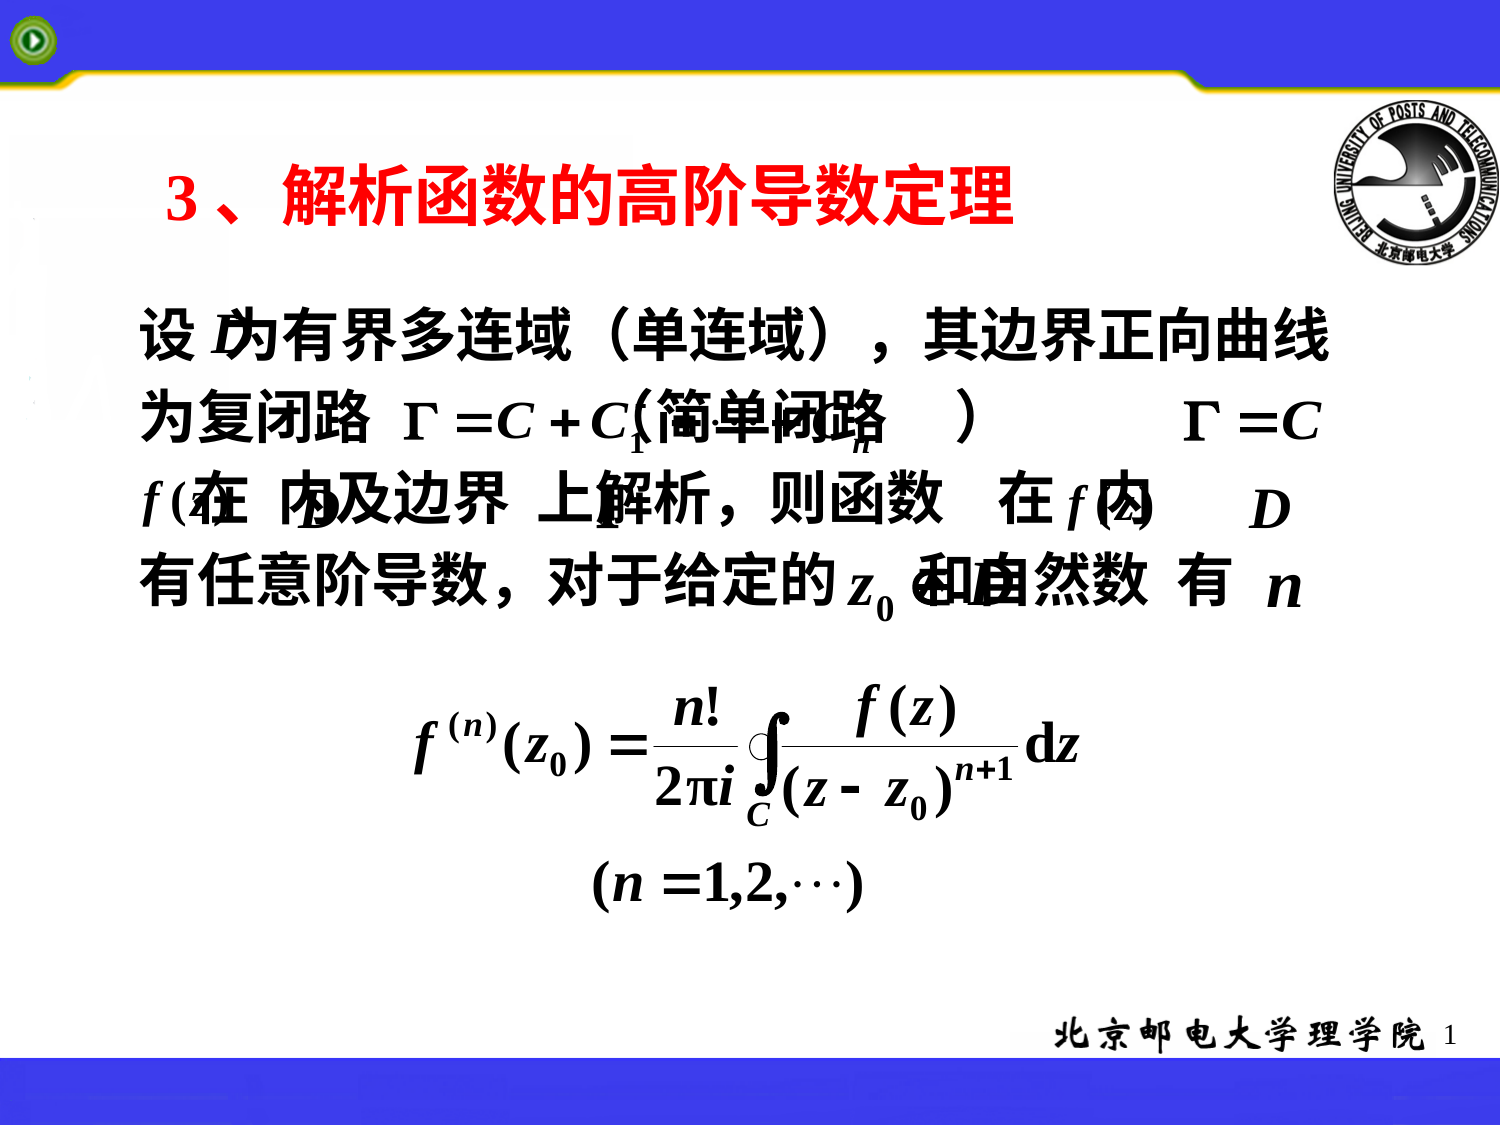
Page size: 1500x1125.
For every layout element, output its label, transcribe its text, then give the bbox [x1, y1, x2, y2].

title 3、解析函数的高阶导数定理 [150, 99, 1388, 288]
slide_number 1 [1160, 1007, 1473, 1083]
picture [0, 0, 1500, 1125]
list 设 为有界多连域（单连域），其边界正向曲线 为复闭路 （简单闭路 ） 在 内及边界 上解析，则函数 在 内 有任意阶导数，对于给定的 和自然数 有 [123, 290, 1399, 650]
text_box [124, 299, 1336, 638]
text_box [399, 674, 1144, 919]
